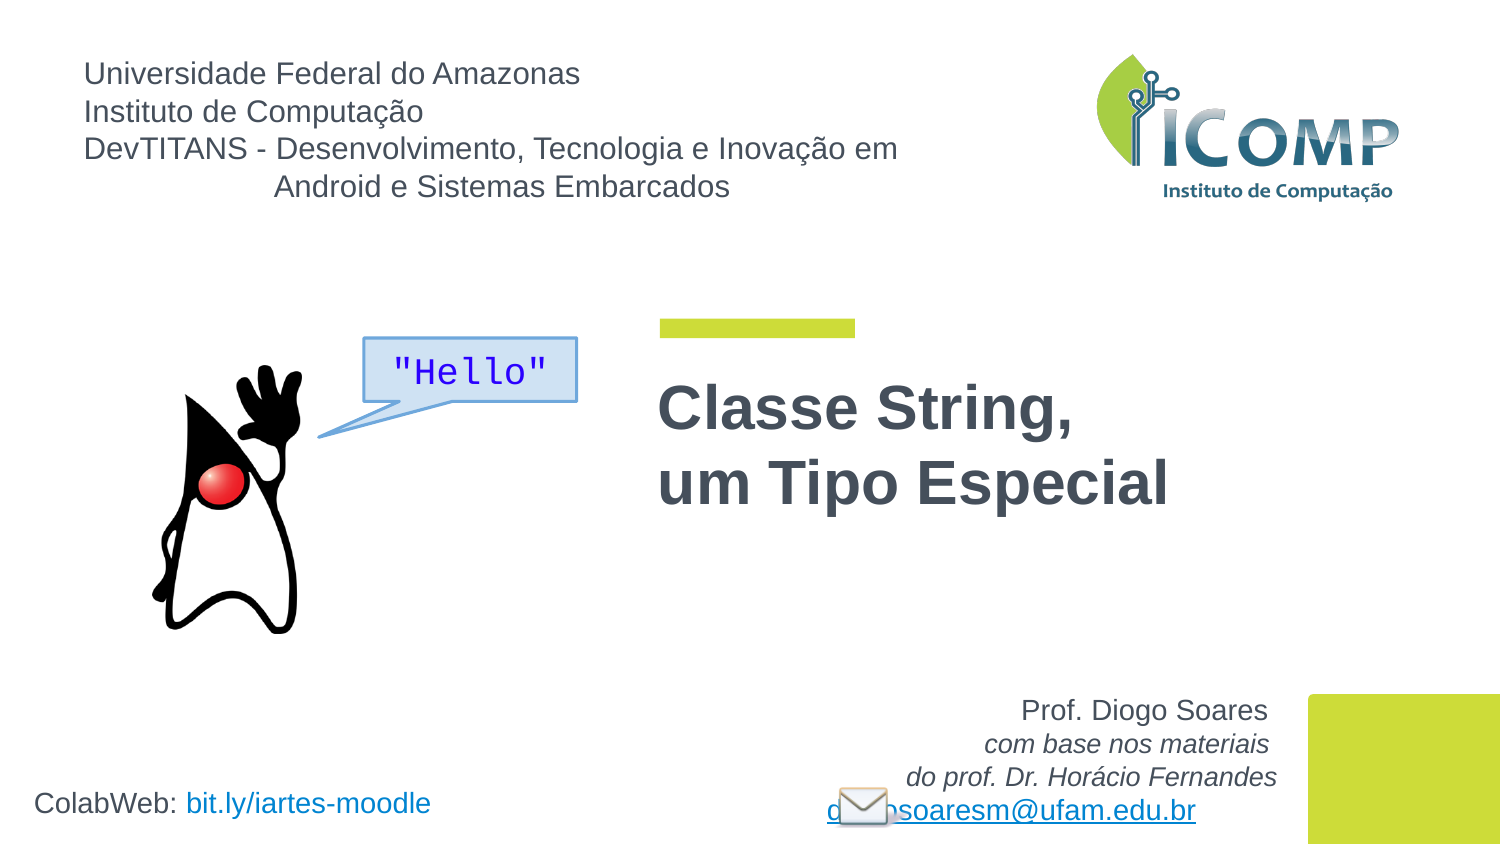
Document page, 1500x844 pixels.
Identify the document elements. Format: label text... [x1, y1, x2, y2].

picture [1092, 50, 1405, 207]
text_box "Hello" [318, 337, 577, 438]
title Classe String, um Tipo Especial [642, 351, 1427, 677]
picture [152, 364, 302, 634]
picture [818, 755, 923, 844]
